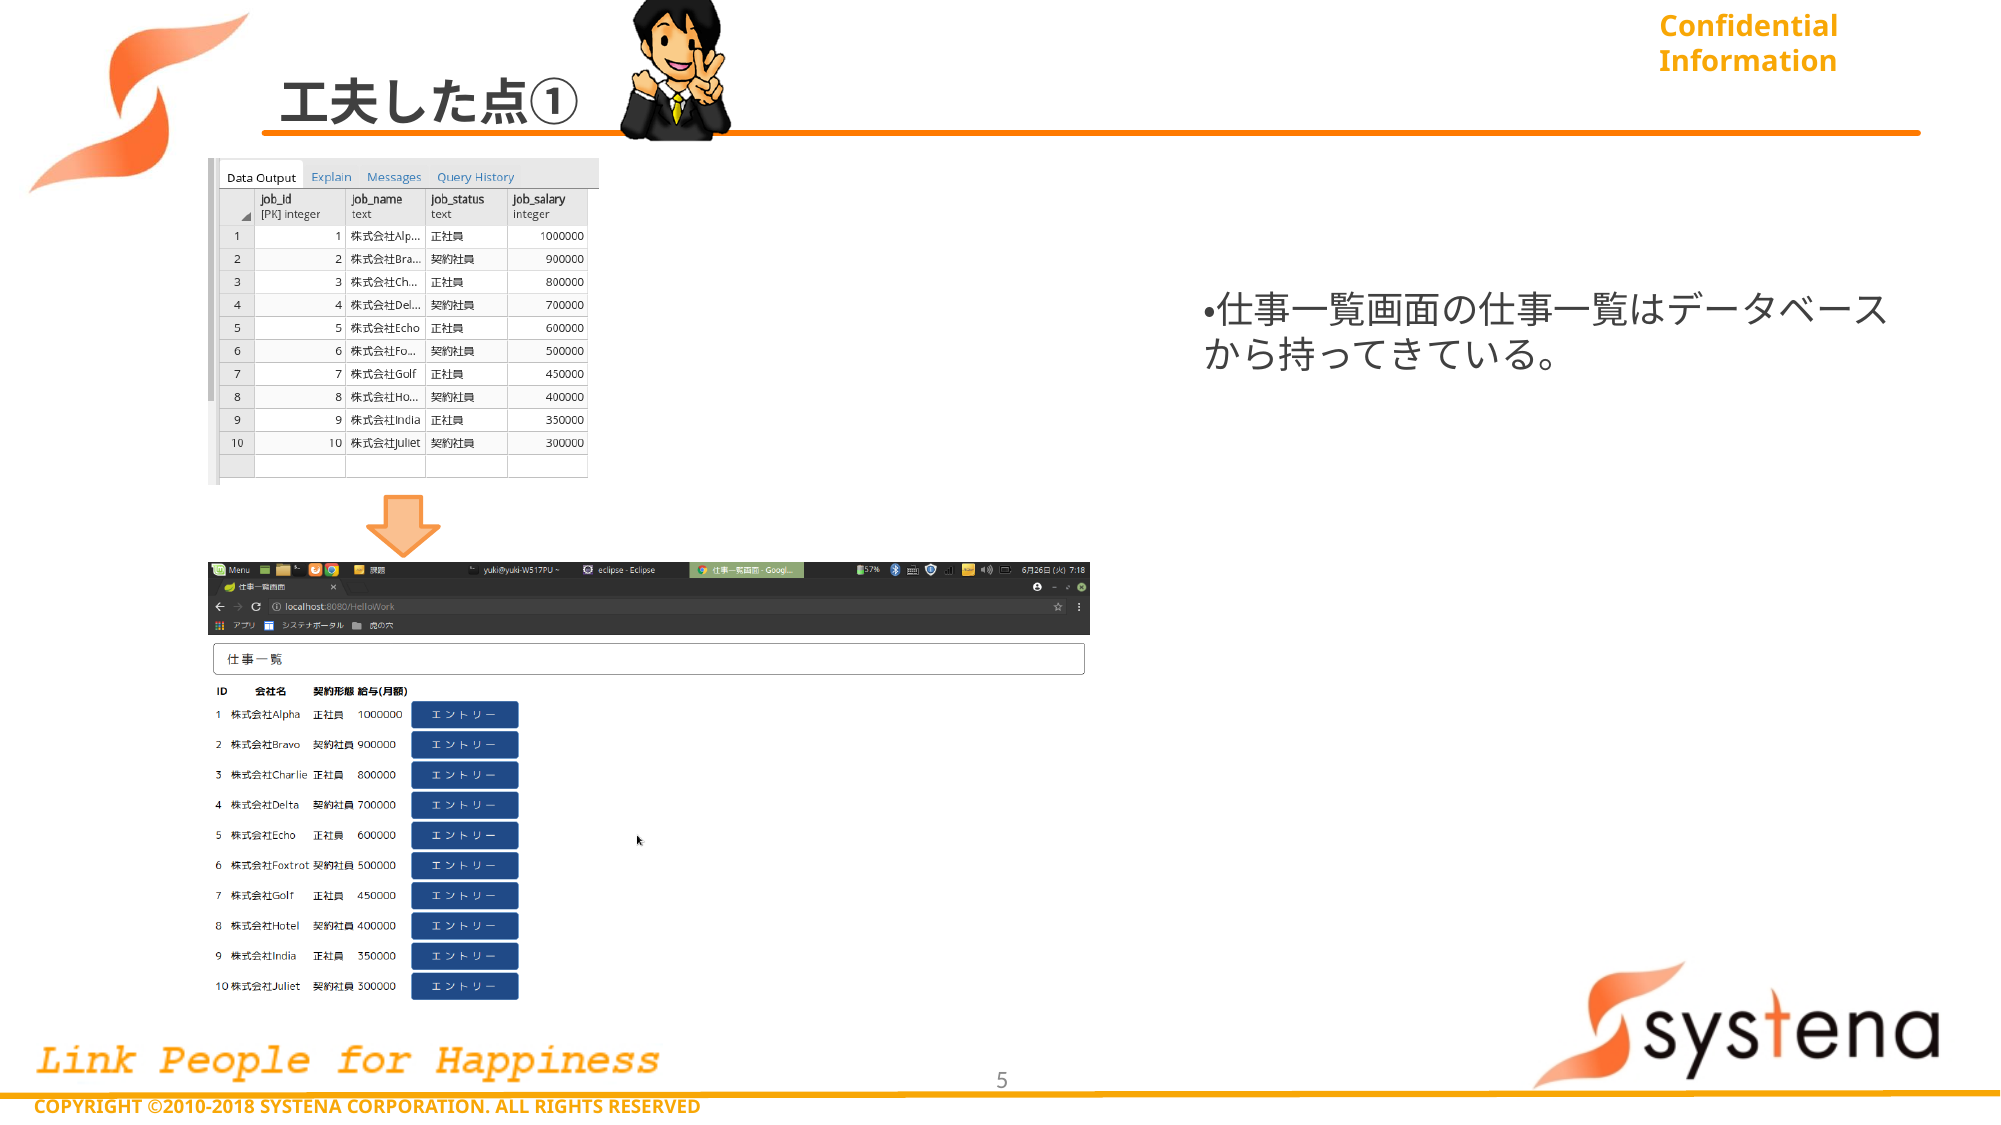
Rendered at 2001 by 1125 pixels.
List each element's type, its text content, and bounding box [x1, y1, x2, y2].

picture [208, 562, 1090, 1036]
title 工夫した点① [264, 42, 579, 156]
picture [1517, 956, 1961, 1090]
slide_number 5 [768, 1055, 1236, 1103]
text_box [366, 494, 441, 558]
title 工夫した点① [773, 42, 1793, 159]
text_box ・仕事一覧画面の仕事一覧はデータベースから持ってきている。 [1189, 278, 1922, 384]
picture [35, 1042, 663, 1088]
picture [19, 0, 770, 485]
picture [1517, 1097, 1961, 1103]
